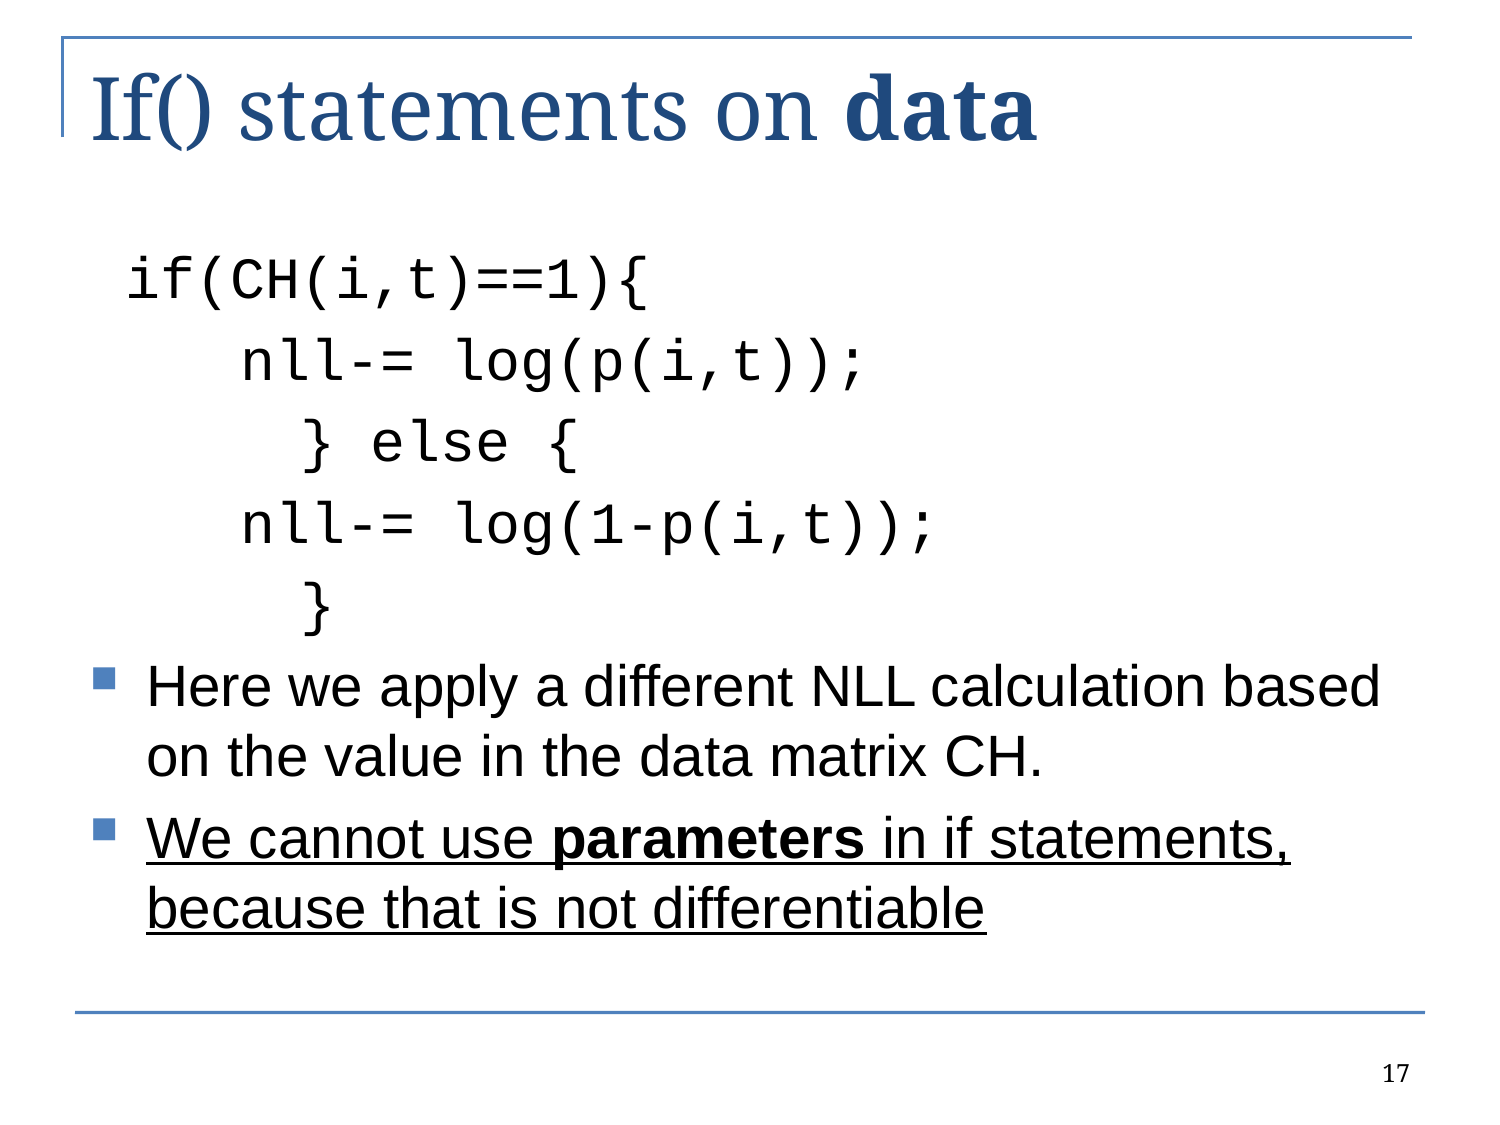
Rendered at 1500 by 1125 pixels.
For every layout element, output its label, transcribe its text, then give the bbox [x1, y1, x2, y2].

list if(CH(i,t)==1){ nll-= log(p(i,t)); } else { nll-= log(1-p(i,t)); } Here we apply a different NLL calculation based on the value in the data matrix CH. We cannot use parameters in if statements, because that is not differentiable [75, 232, 1425, 976]
title If() statements on data [75, 45, 1425, 232]
slide_number 17 [1074, 1023, 1426, 1100]
